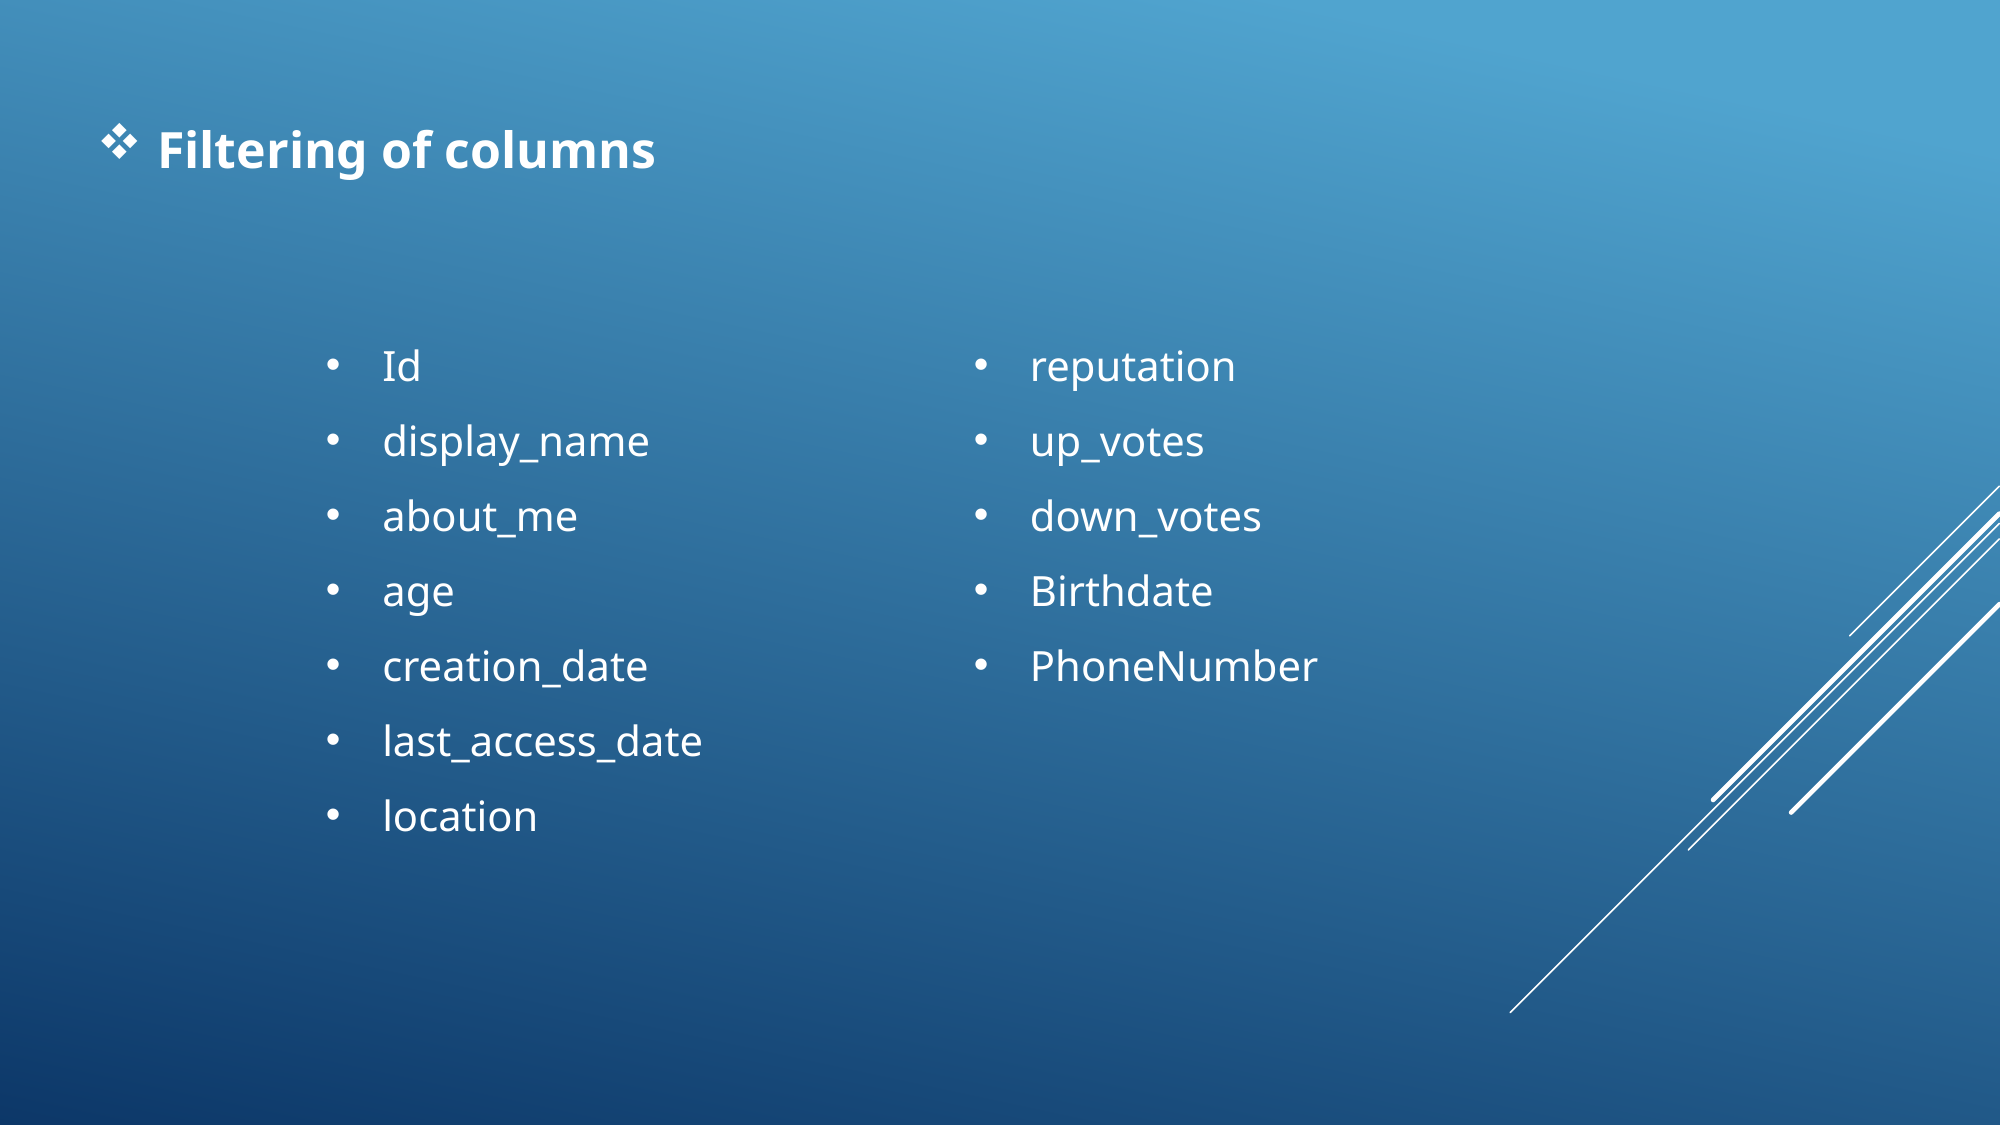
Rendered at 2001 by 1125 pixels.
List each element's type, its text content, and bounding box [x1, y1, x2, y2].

text_box Id display_name about_me age creation_date last_access_date location reputation up_votes down_votes Birthdate PhoneNumber [311, 306, 1637, 903]
text_box Filtering of columns [82, 110, 671, 186]
